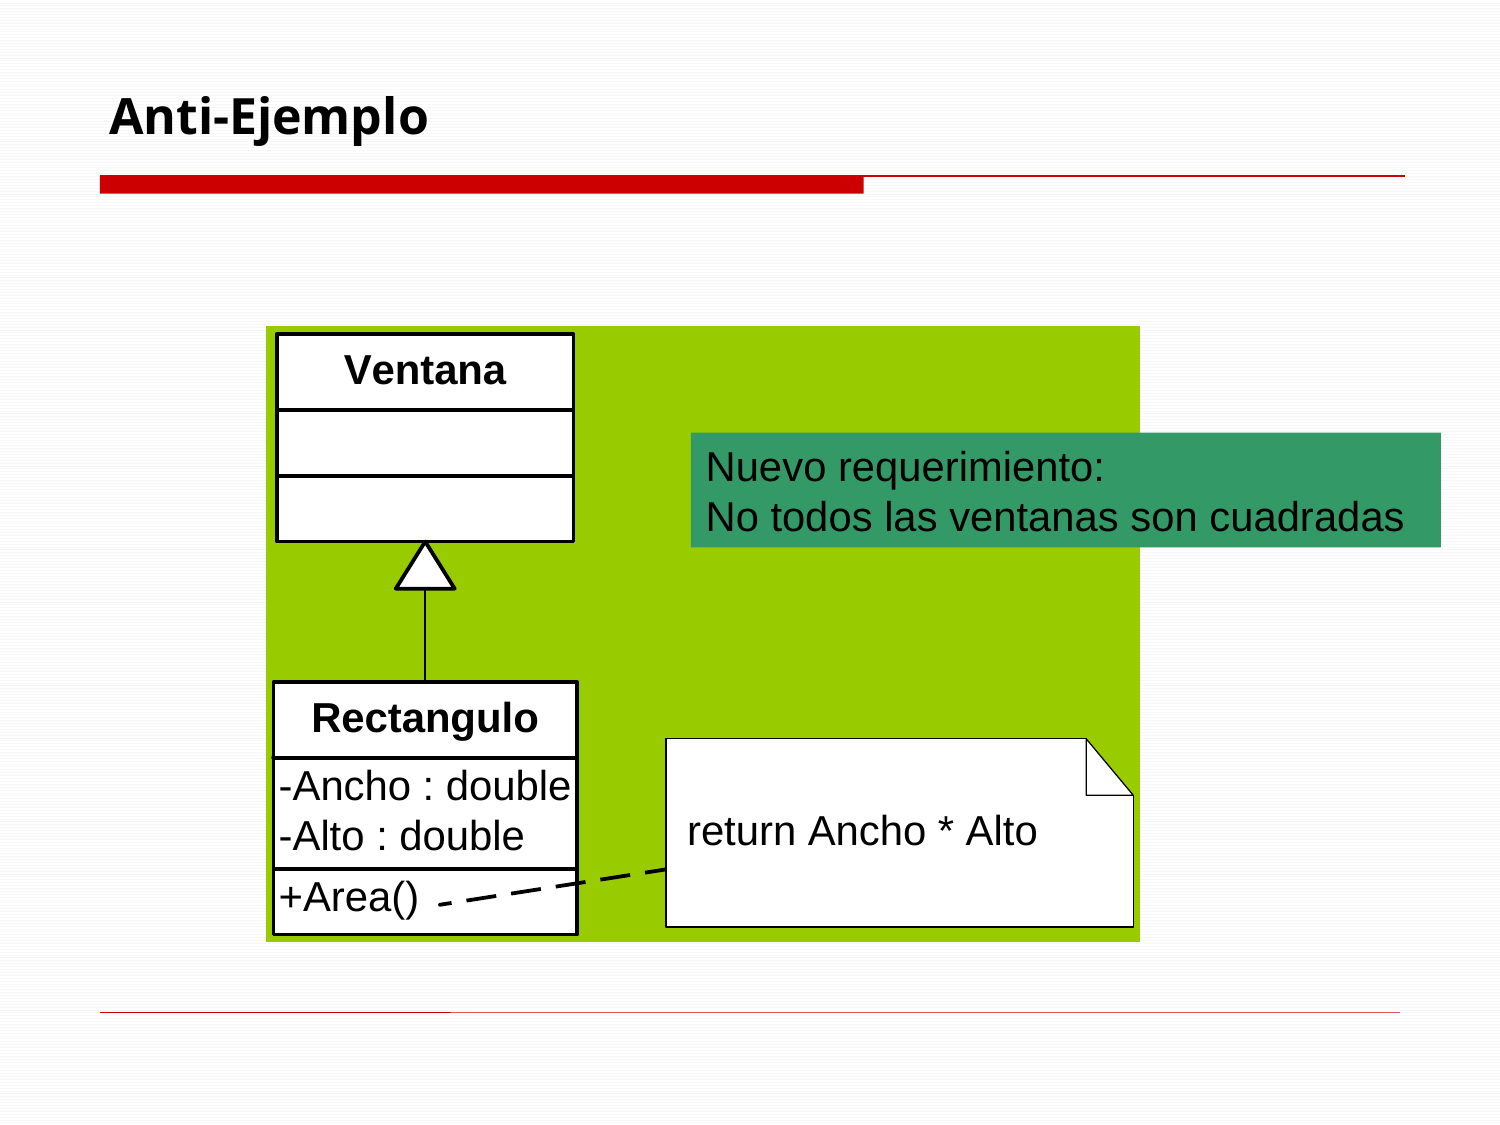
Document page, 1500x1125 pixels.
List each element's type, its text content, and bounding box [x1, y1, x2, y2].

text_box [265, 326, 1140, 943]
text_box Nuevo requerimiento: No todos las ventanas son cuadradas [1145, 432, 1441, 548]
title Anti-Ejemplo [93, 23, 1407, 153]
